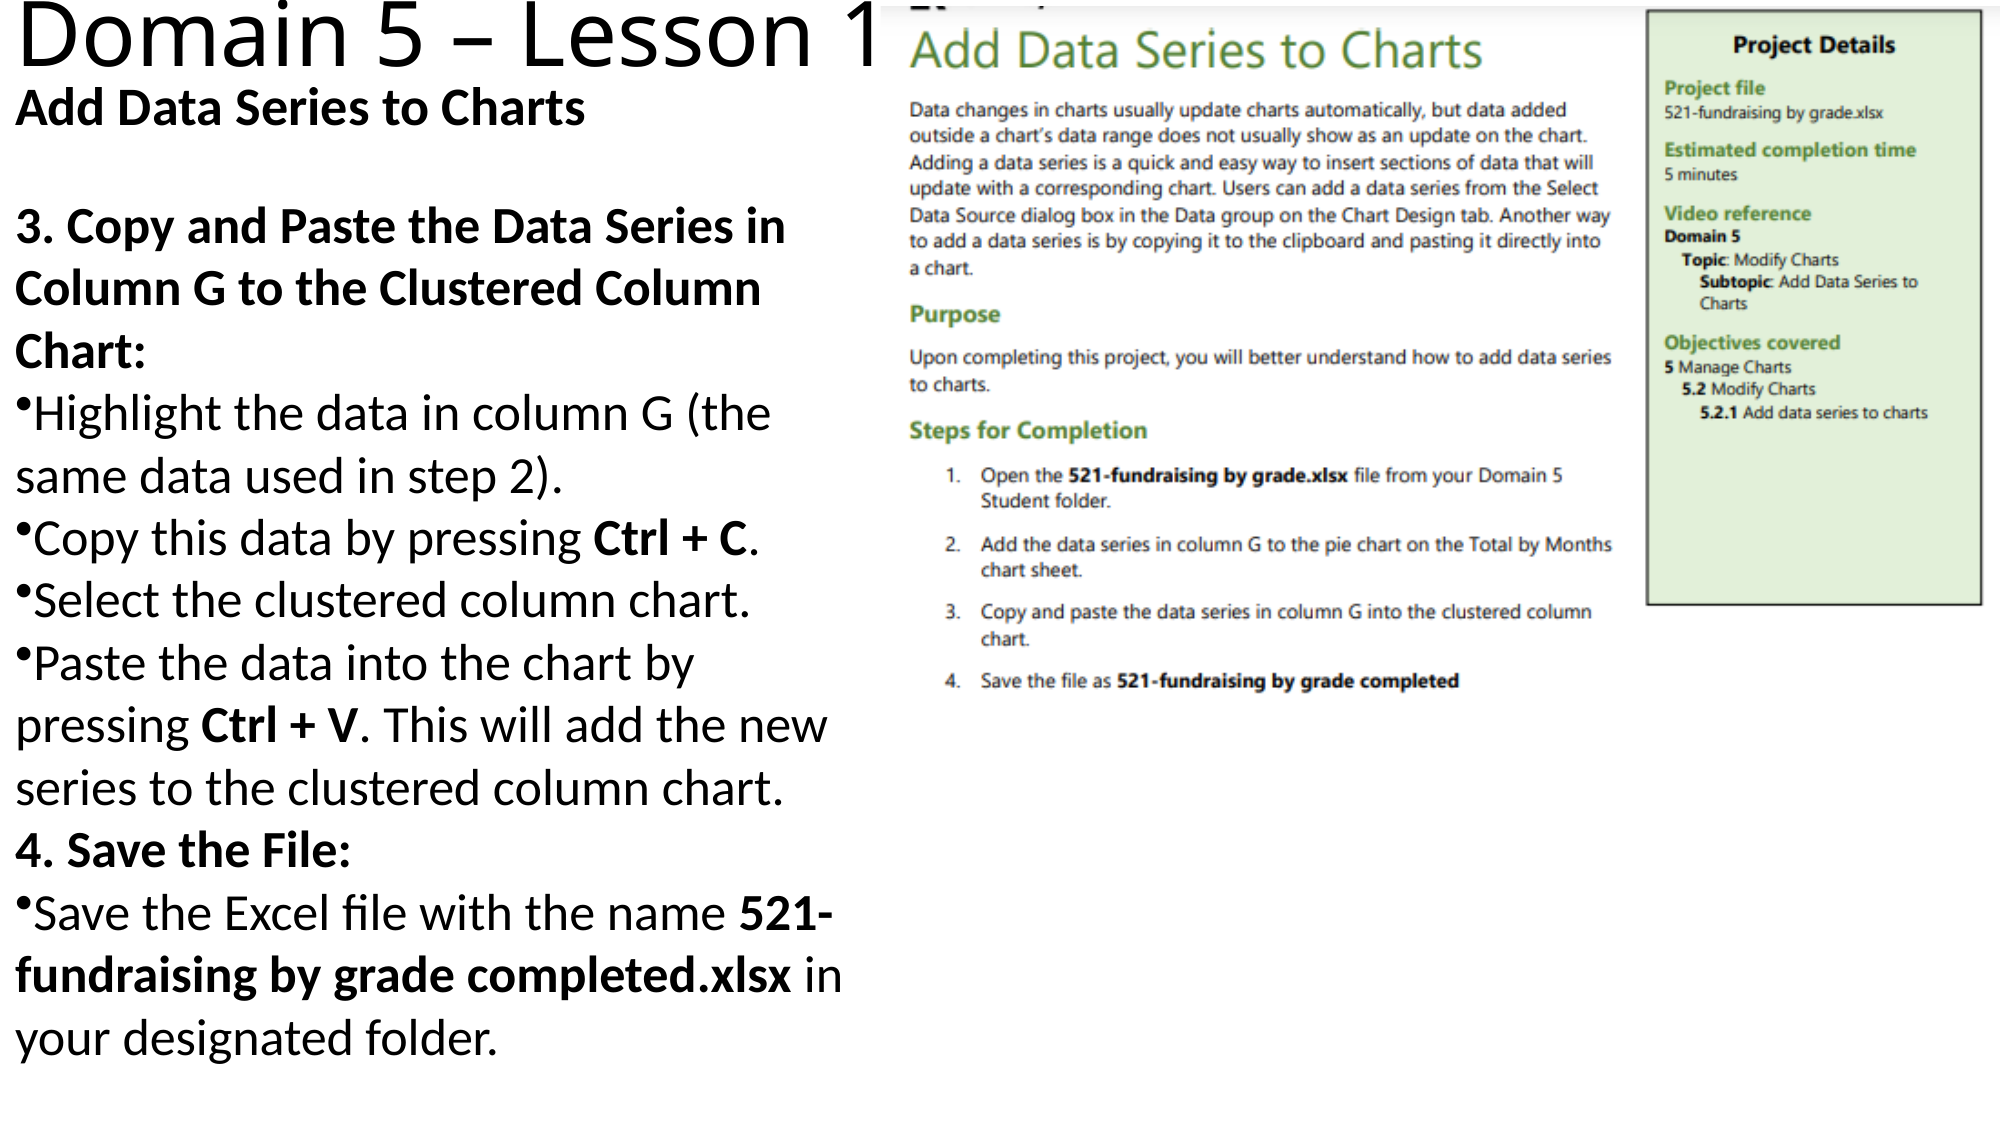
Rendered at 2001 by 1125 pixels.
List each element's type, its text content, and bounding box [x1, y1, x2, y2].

text_box Add Data Series to Charts [0, 63, 850, 144]
title Domain 5 – Lesson 1 [0, 0, 1725, 95]
text_box 3. Copy and Paste the Data Series in Column G to the Clustered Column Chart: Highlight the data in column G (the same data used in step 2). Copy this data by pressing Ctrl + C. Select the clustered column chart. Paste the data into the chart by pressing Ctrl + V. This will add the new series to the clustered column chart. 4. Save the File: Save the Excel file with the name 521-fundraising by grade completed.xlsx in your designated folder. [0, 183, 881, 1074]
picture [880, 5, 2000, 732]
